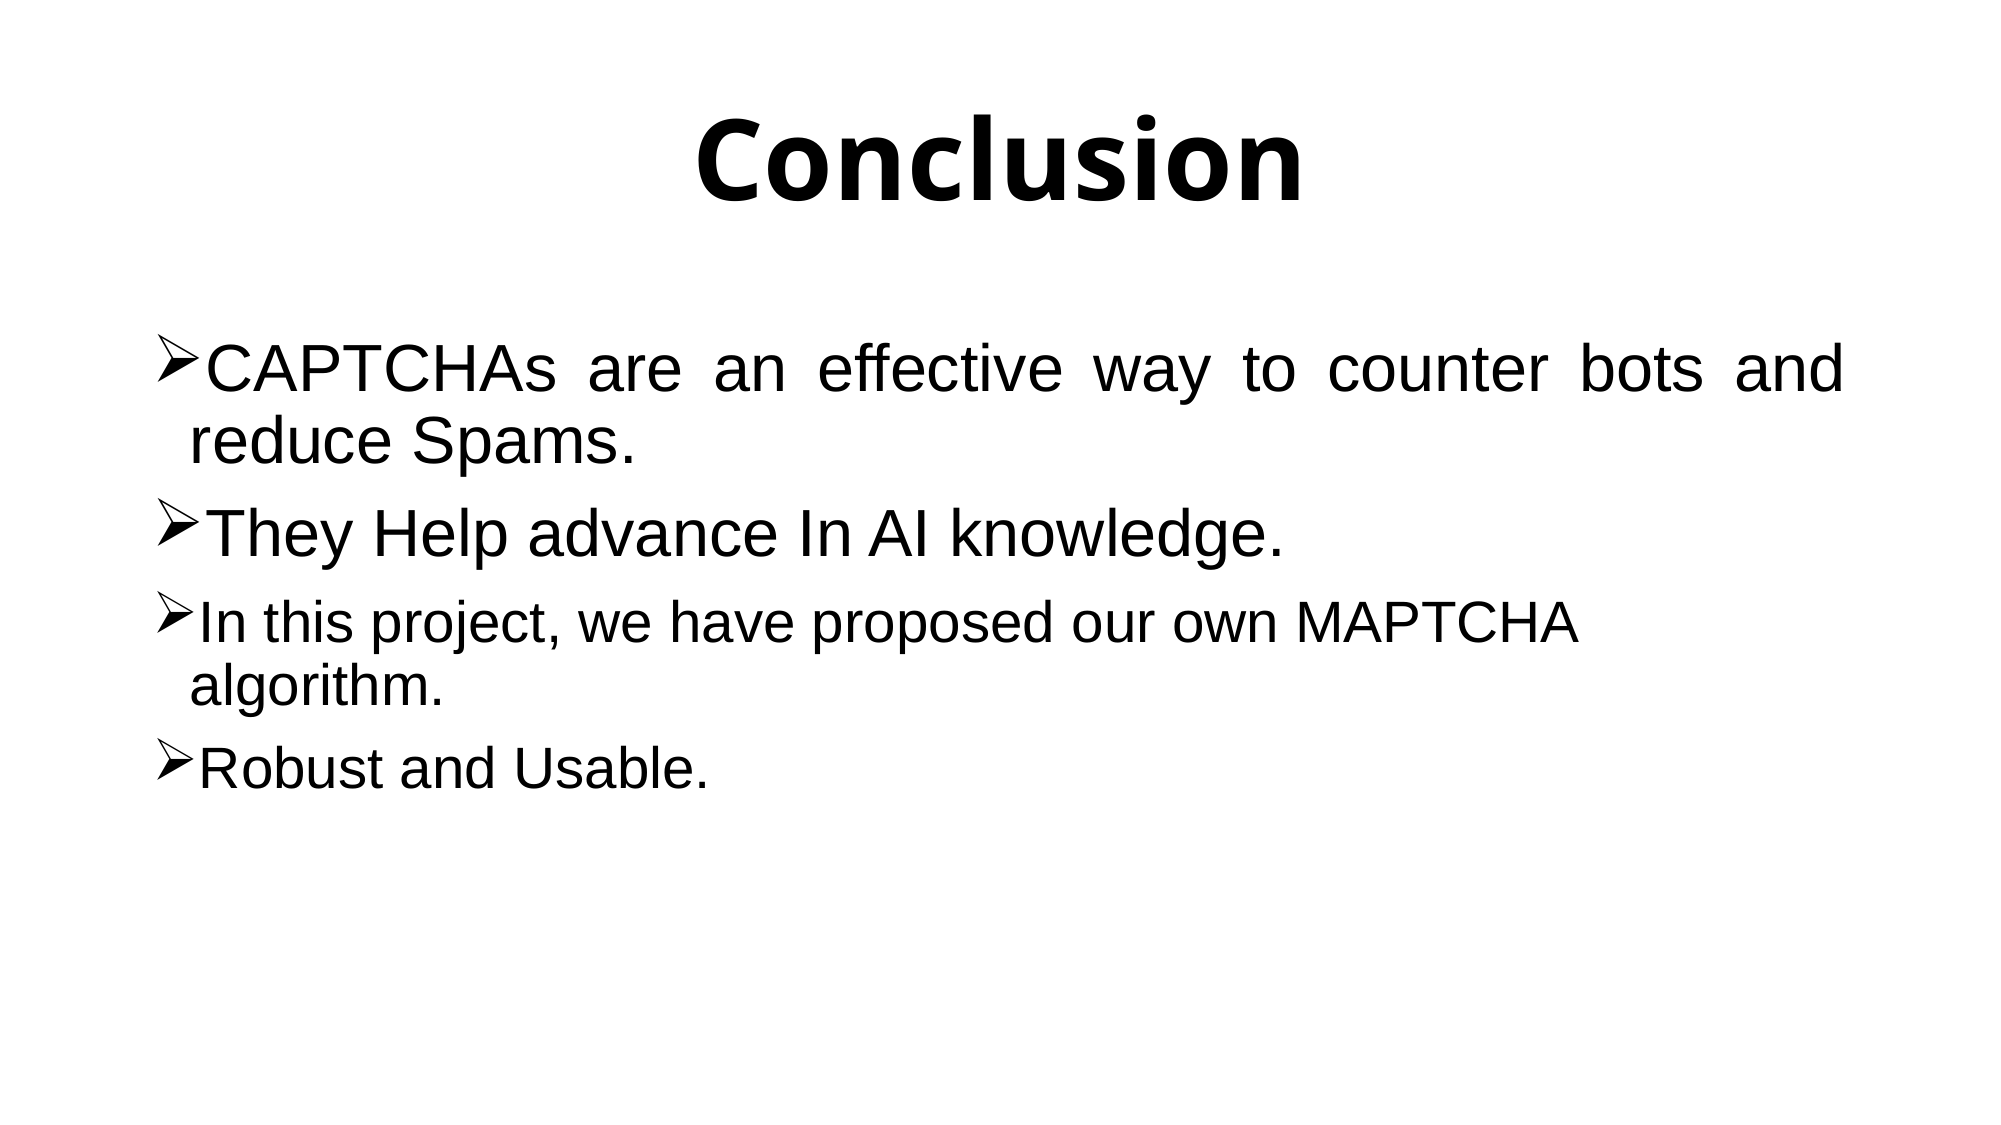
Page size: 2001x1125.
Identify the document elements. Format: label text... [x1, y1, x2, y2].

list CAPTCHAs are an effective way to counter bots and reduce Spams. They Help advance In AI knowledge. In this project, we have proposed our own MAPTCHA algorithm. Robust and Usable. [137, 326, 1863, 1041]
title Conclusion [137, 55, 1863, 273]
